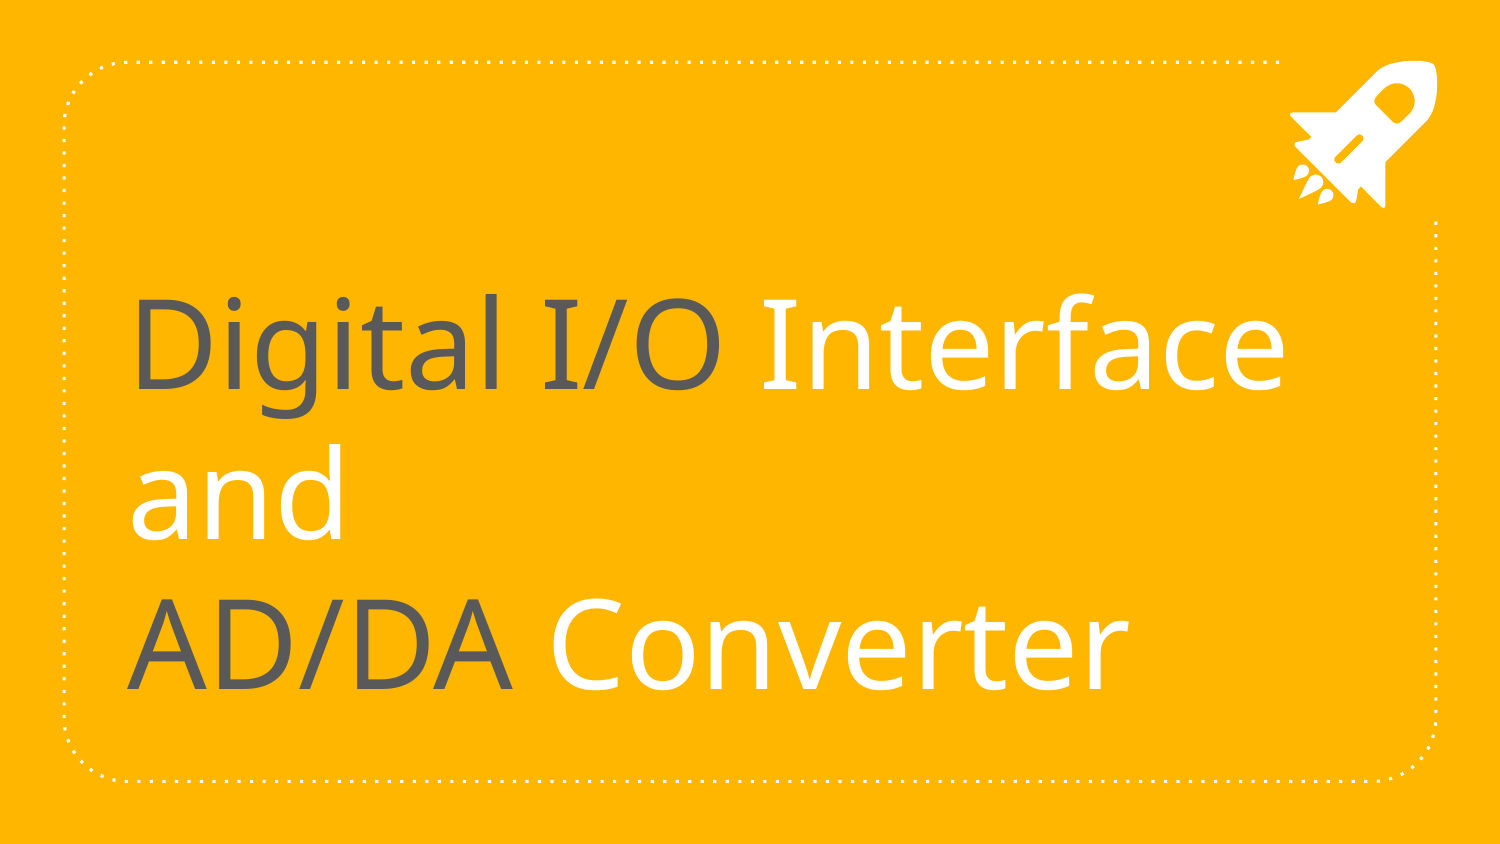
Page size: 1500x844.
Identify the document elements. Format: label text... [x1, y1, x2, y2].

title Digital I/O Interface and AD/DA Converter [112, 539, 1388, 730]
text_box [1289, 60, 1438, 209]
